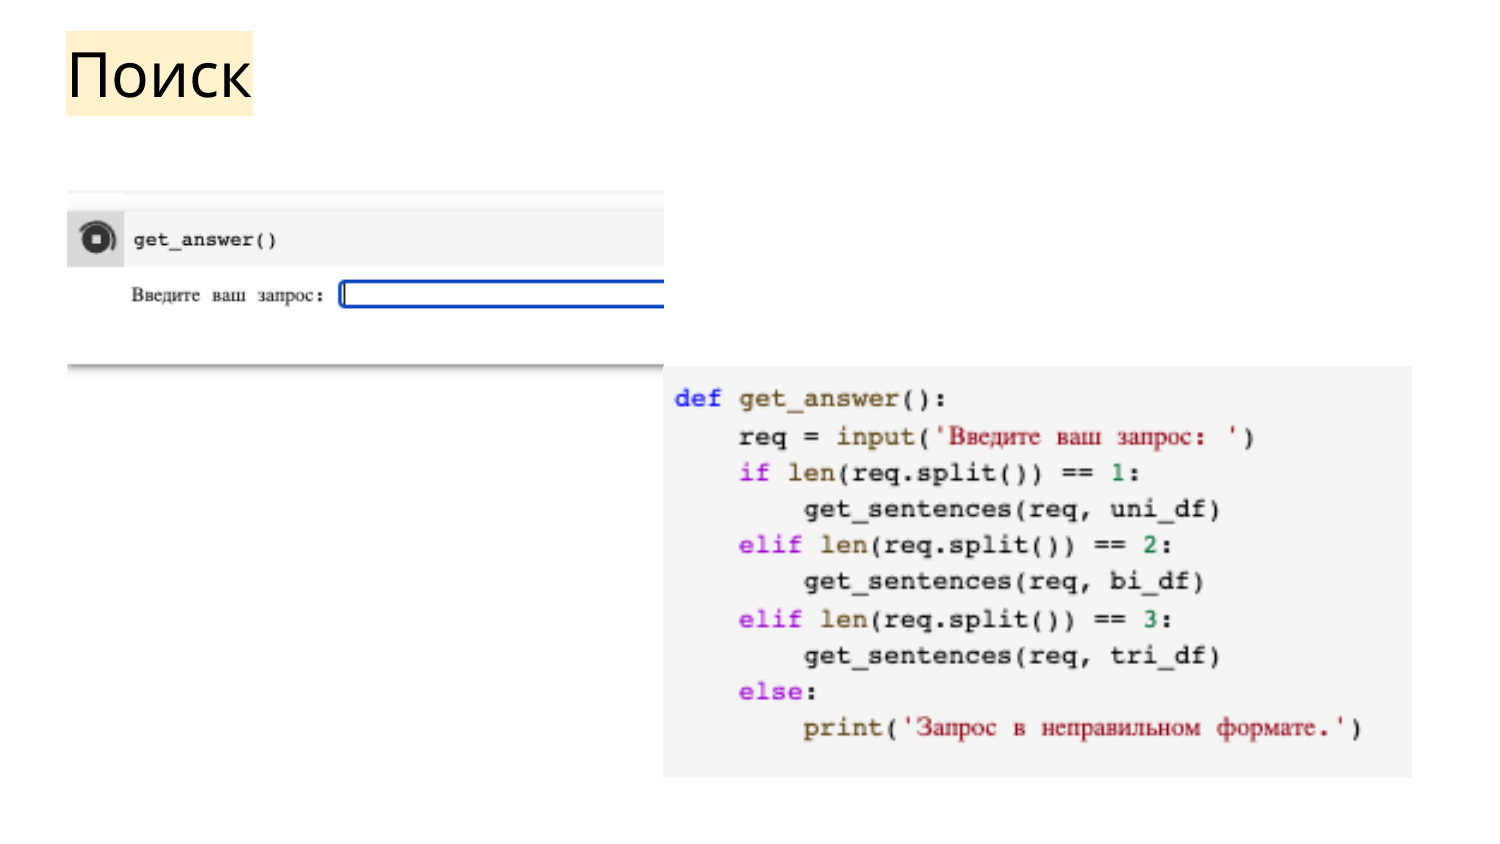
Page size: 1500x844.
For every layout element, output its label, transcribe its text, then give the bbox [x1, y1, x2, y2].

title Поиск [51, 20, 1449, 114]
picture [66, 189, 1412, 777]
